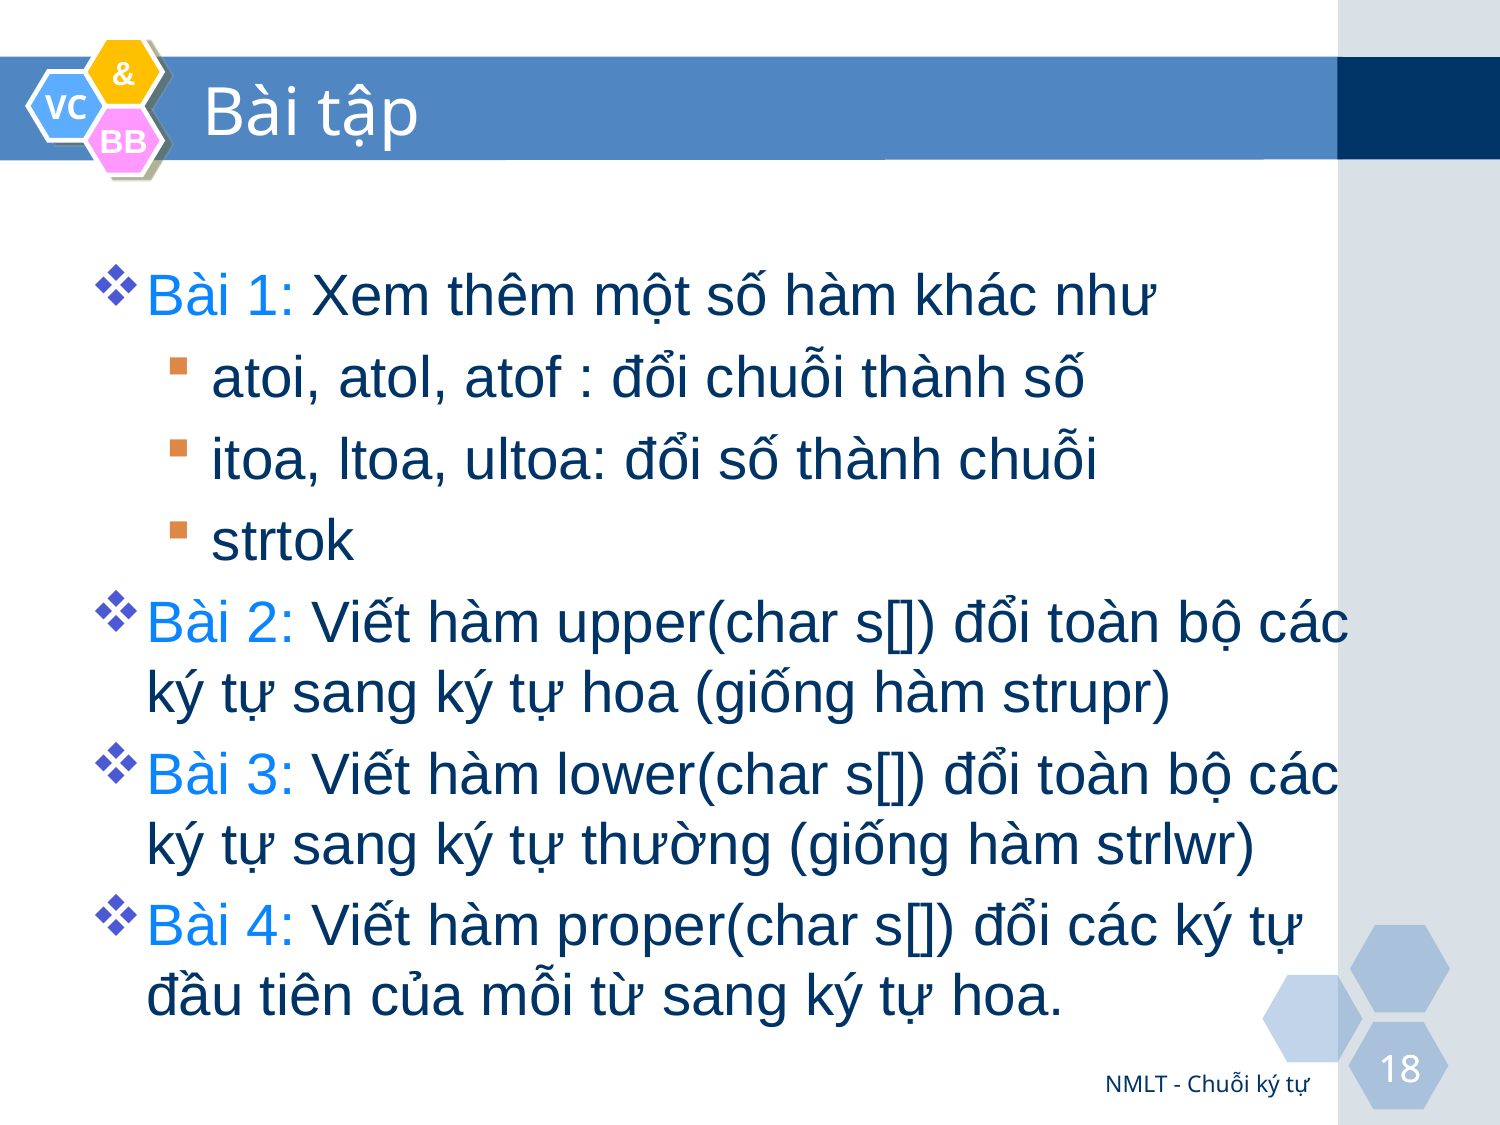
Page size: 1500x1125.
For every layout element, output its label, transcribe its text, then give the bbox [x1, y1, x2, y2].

title Bài tập [187, 62, 1288, 156]
list Bài 1: Xem thêm một số hàm khác như atoi, atol, atof : đổi chuỗi thành số itoa, ltoa, ultoa: đổi số thành chuỗi strtok Bài 2: Viết hàm upper(char s[]) đổi toàn bộ các ký tự sang ký tự hoa (giống hàm strupr) Bài 3: Viết hàm lower(char s[]) đổi toàn bộ các ký tự sang ký tự thường (giống hàm strlwr) Bài 4: Viết hàm proper(char s[]) đổi các ký tự đầu tiên của mỗi từ sang ký tự hoa. [74, 249, 1426, 1038]
footer NMLT - Chuỗi ký tự [849, 1062, 1326, 1101]
